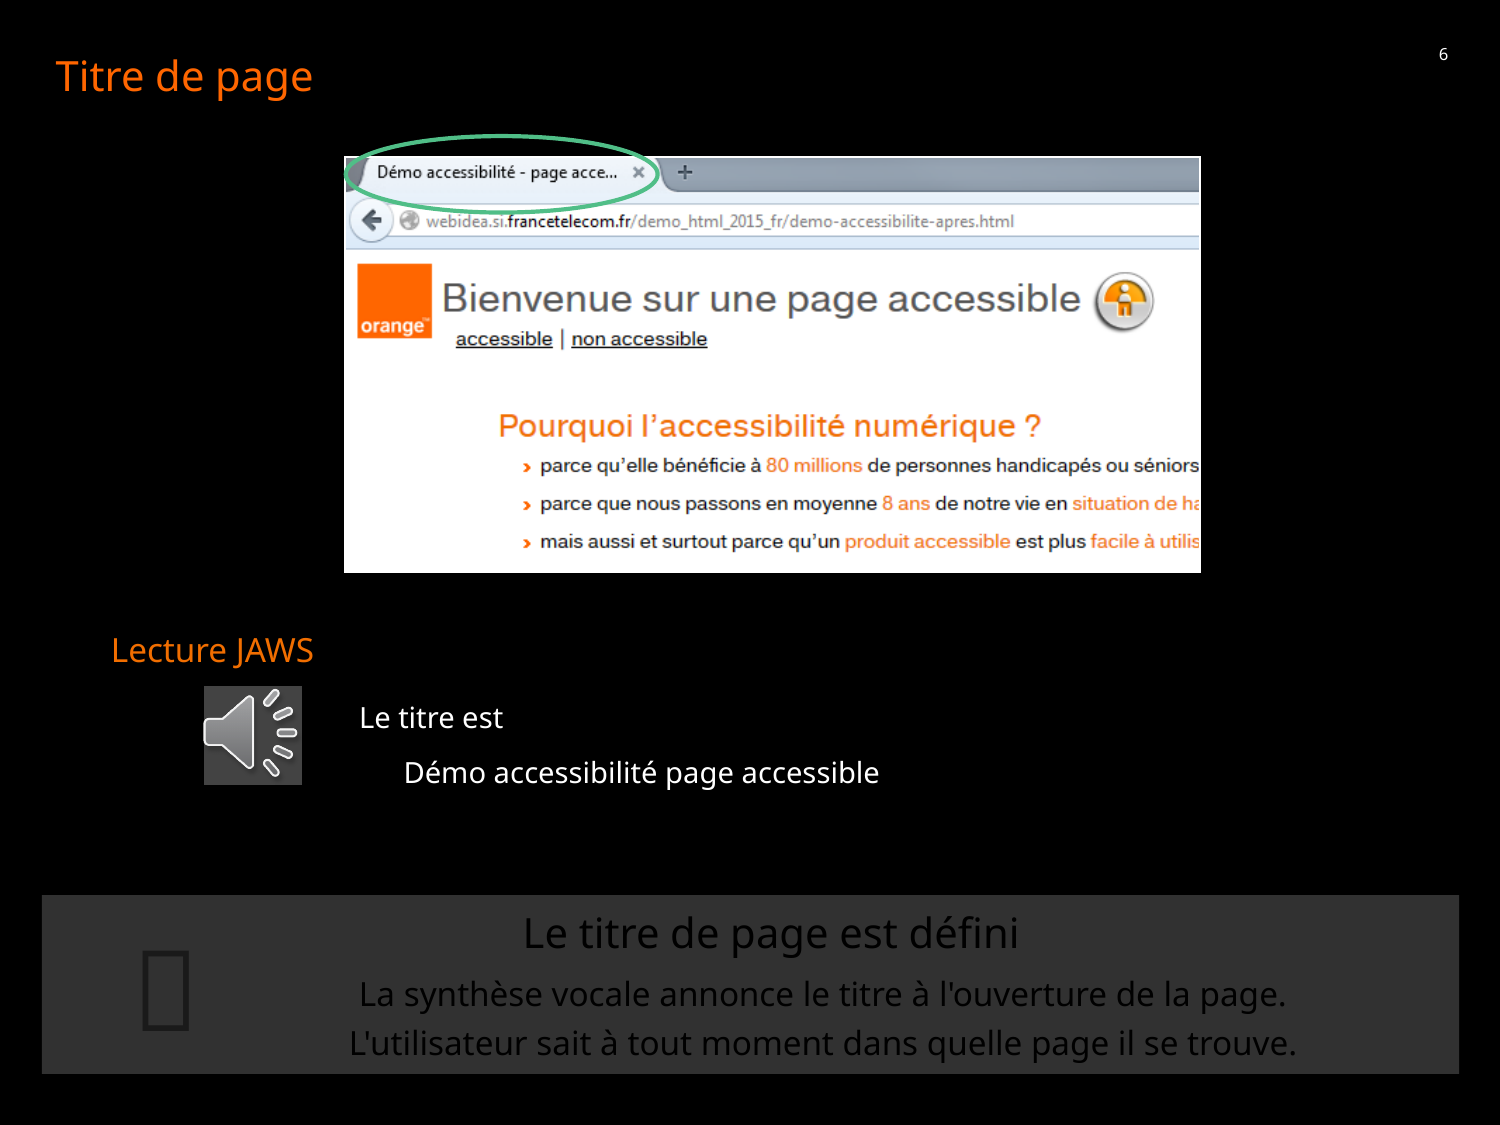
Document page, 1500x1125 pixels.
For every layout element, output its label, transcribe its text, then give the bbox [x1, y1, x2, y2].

text_box Le titre de page est défini La synthèse vocale annonce le titre à l'ouverture de la page. L'utilisateur sait à tout moment dans quelle page il se trouve. [41, 895, 1460, 1074]
text_box Titre de page [55, 55, 1446, 158]
picture [202, 685, 304, 787]
text_box Lecture JAWS [110, 607, 348, 677]
picture [345, 157, 1200, 572]
text_box Le titre est Démo accessibilité page accessible [347, 673, 960, 797]
text_box  [118, 911, 234, 1062]
